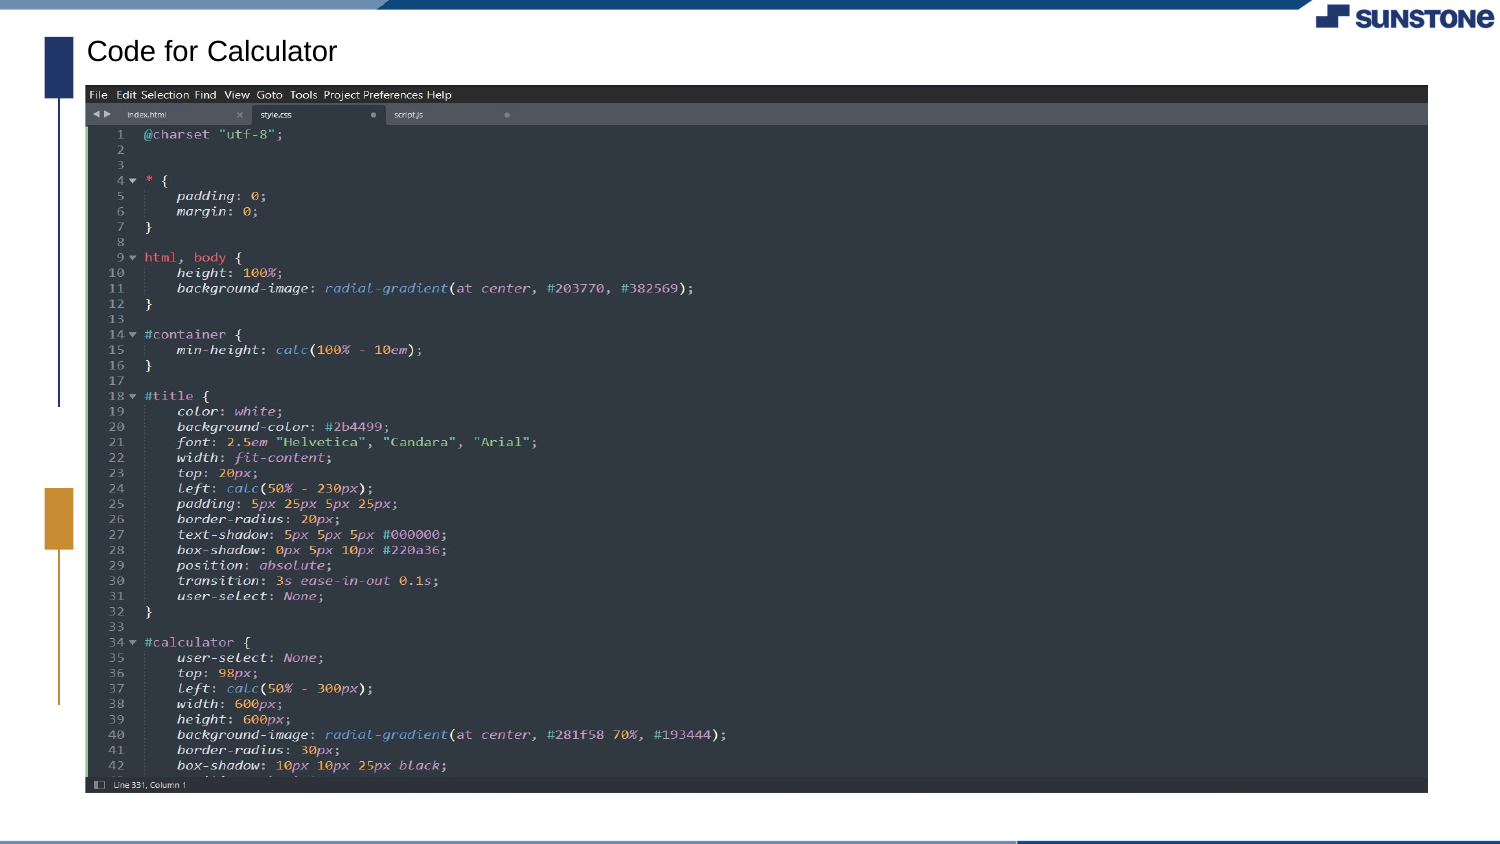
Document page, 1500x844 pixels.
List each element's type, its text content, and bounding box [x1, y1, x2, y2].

picture [0, 0, 1500, 844]
text_box [85, 85, 1428, 793]
text_box Code for Calculator [84, 30, 341, 68]
